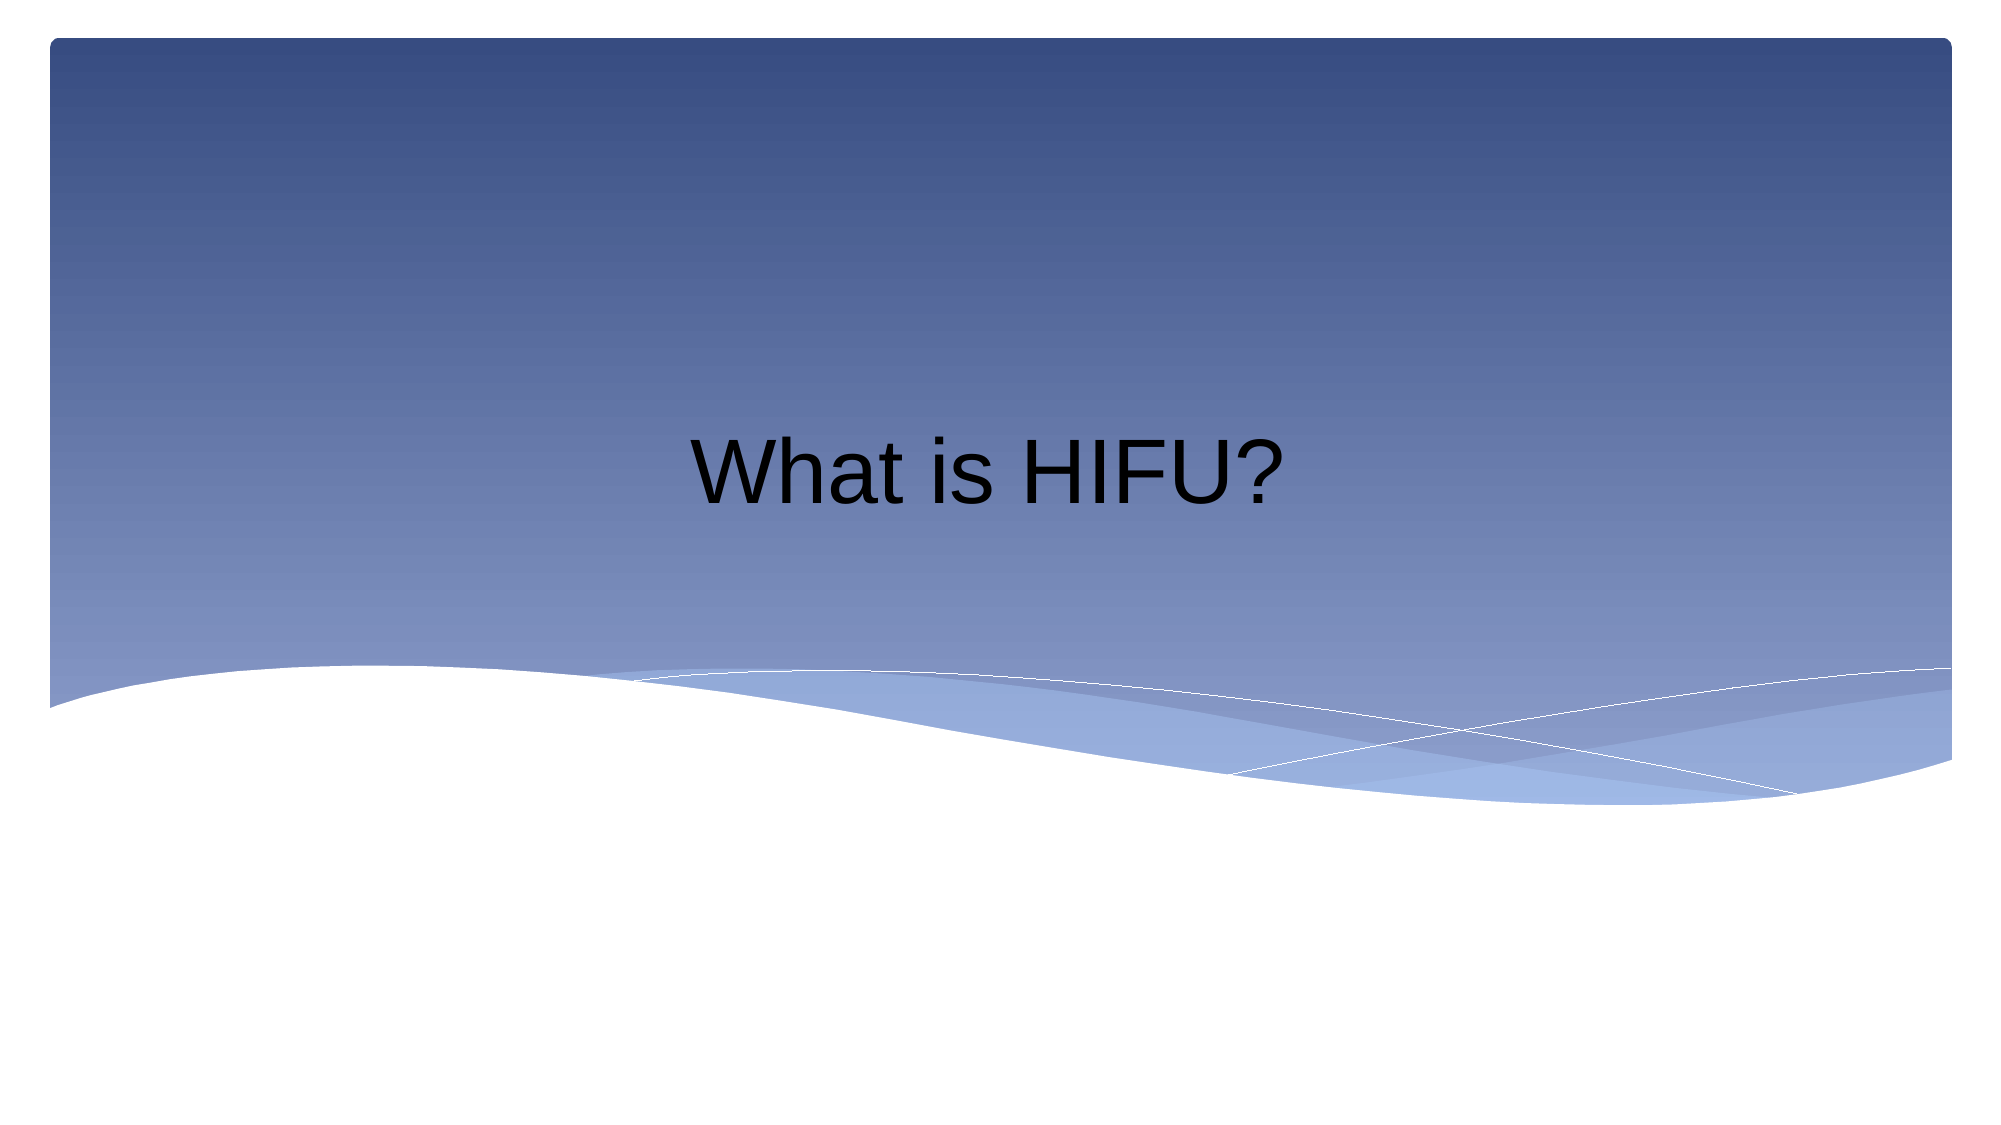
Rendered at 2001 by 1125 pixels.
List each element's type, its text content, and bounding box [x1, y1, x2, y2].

title What is HIFU? [150, 404, 1851, 655]
